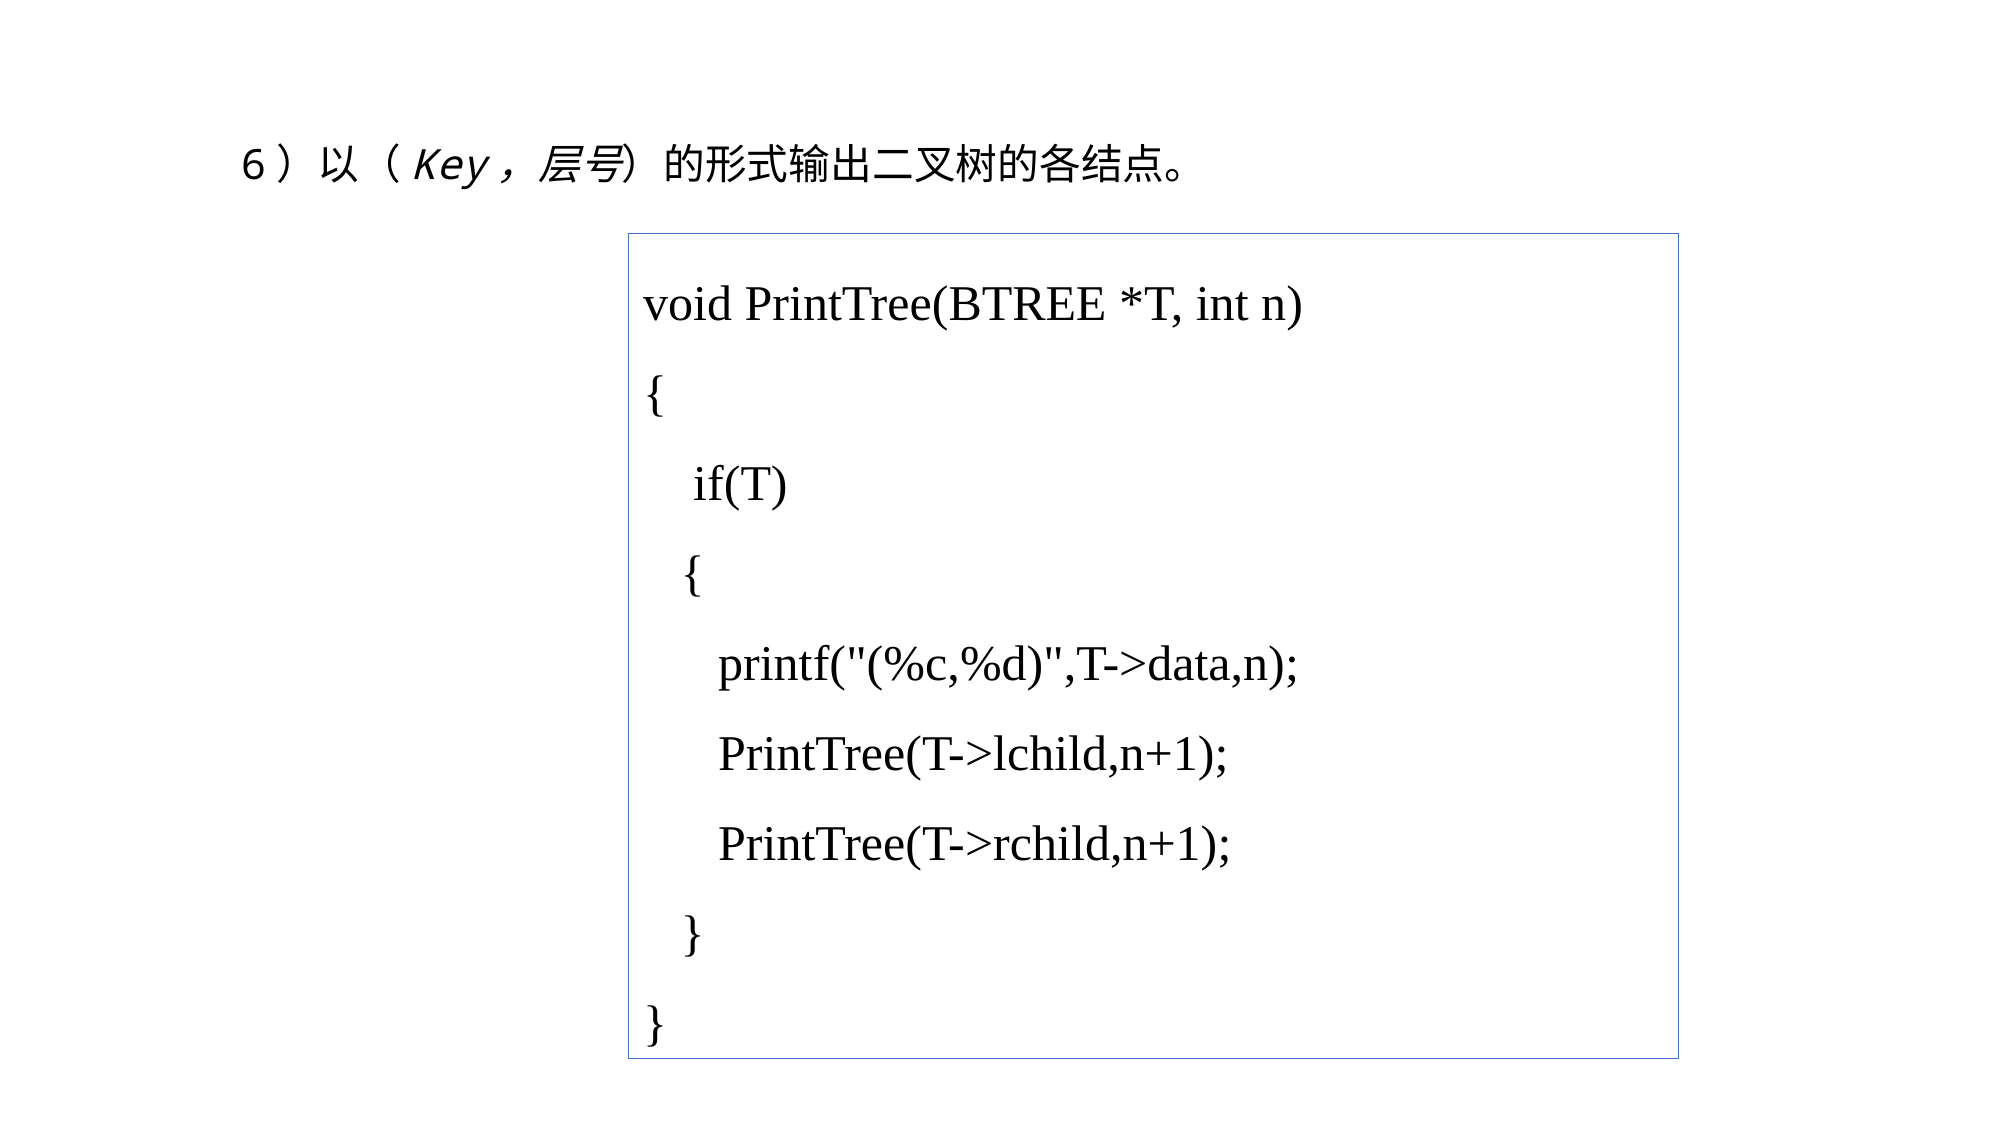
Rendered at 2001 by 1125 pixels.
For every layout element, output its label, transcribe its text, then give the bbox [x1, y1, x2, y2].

text_box 6）以（Key，层号）的形式输出二叉树的各结点。 [226, 135, 1390, 196]
text_box void PrintTree(BTREE *T, int n) { if(T) { printf("(%c,%d)",T->data,n); PrintTree(T->lchild,n+1); PrintTree(T->rchild,n+1); } } [628, 233, 1679, 1059]
